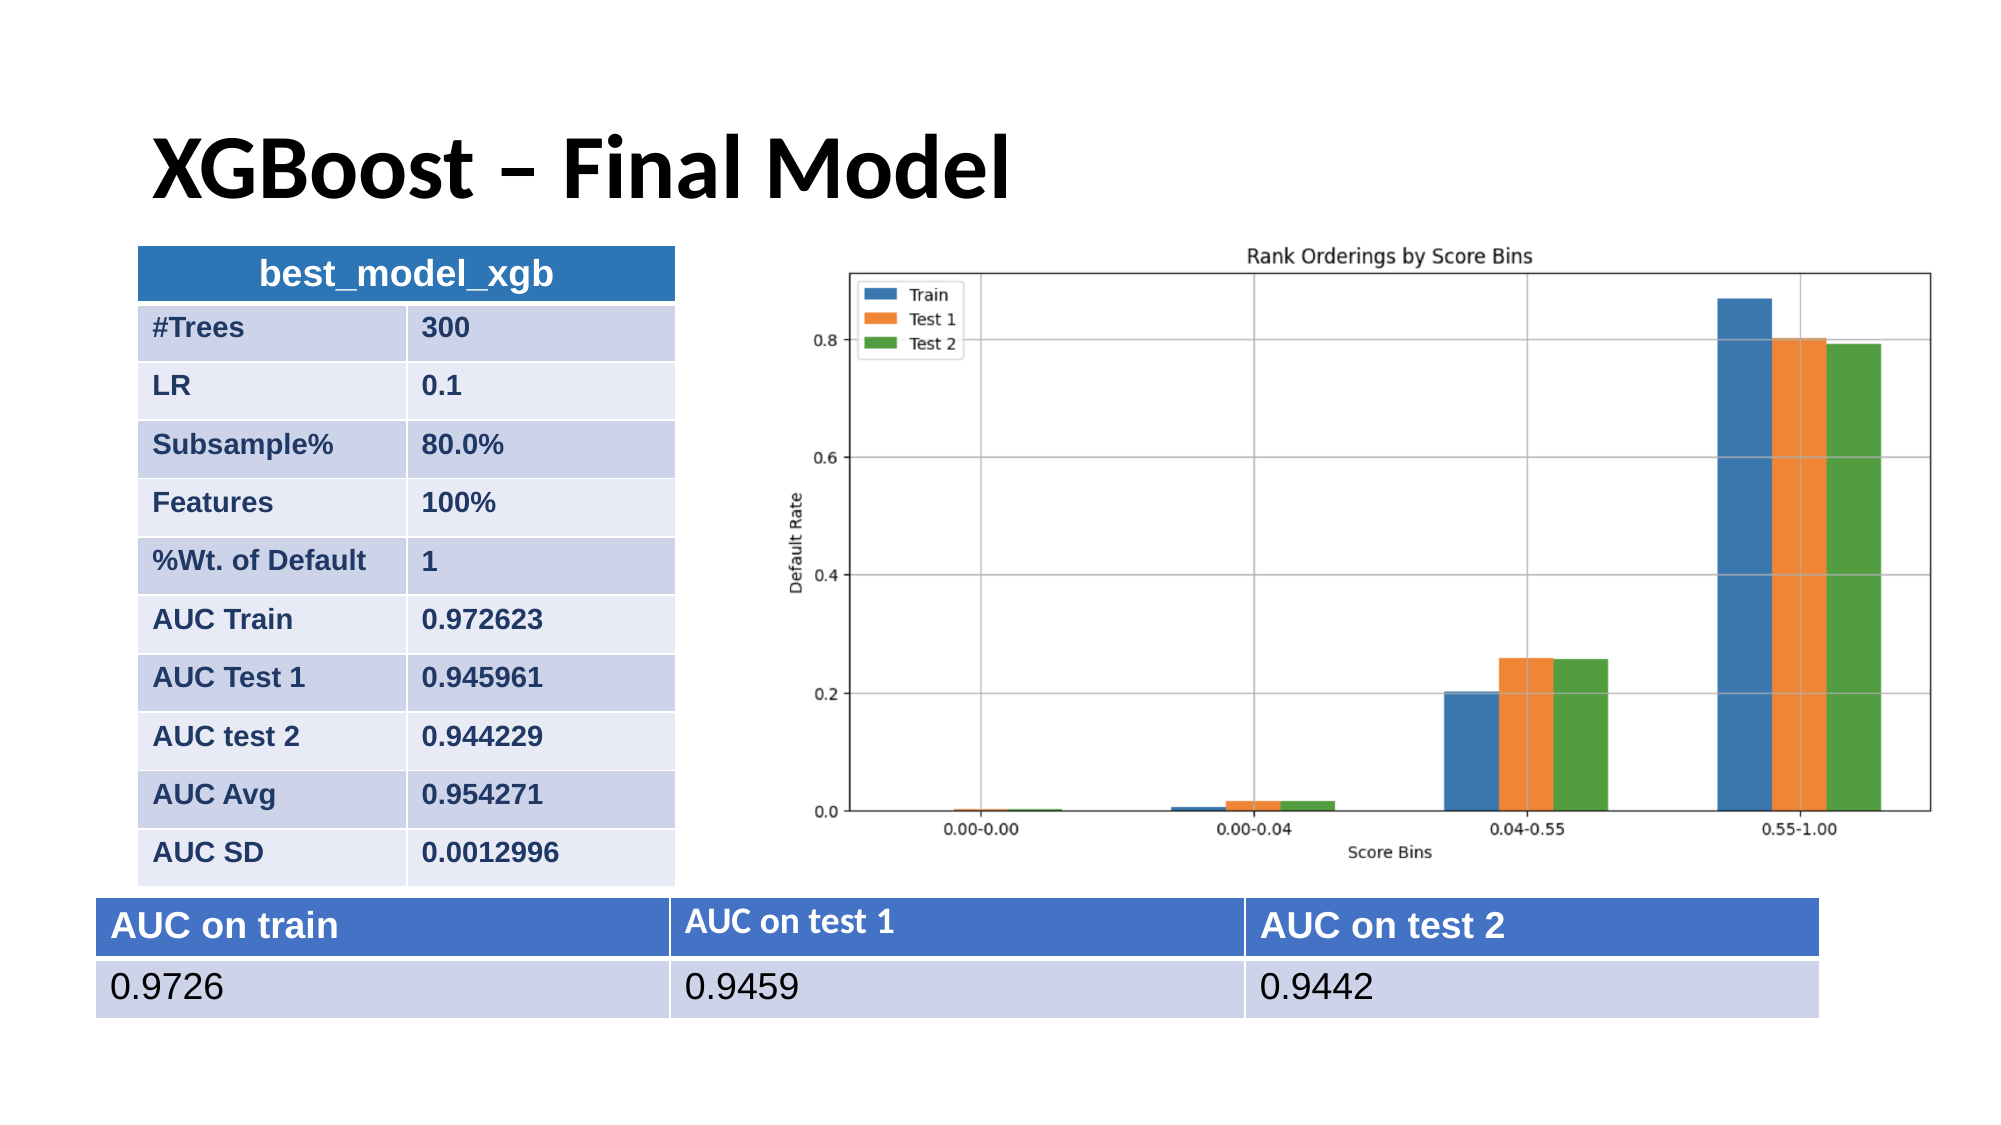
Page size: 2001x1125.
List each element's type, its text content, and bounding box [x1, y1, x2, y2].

table_header best_model_xgb [138, 246, 675, 301]
table_cell 0.9726 [96, 961, 669, 1018]
table_cell 0.9459 [671, 961, 1244, 1018]
table_cell AUC SD [138, 830, 406, 886]
table_cell LR [138, 363, 406, 419]
table_cell 300 [408, 306, 675, 361]
table_cell 0.944229 [408, 713, 675, 770]
title XGBoost – Final Model [137, 59, 1863, 278]
table_cell 100% [408, 479, 675, 536]
picture [778, 244, 1967, 870]
table_cell %Wt. of Default [138, 538, 406, 594]
table_cell AUC test 2 [138, 713, 406, 770]
table_cell 0.954271 [408, 771, 675, 828]
table_cell 0.945961 [408, 655, 675, 711]
table_cell #Trees [138, 306, 406, 361]
table_cell AUC Test 1 [138, 655, 406, 711]
table_cell Subsample% [138, 421, 406, 478]
table_header AUC on test 1 [671, 898, 1244, 956]
table_cell 0.1 [408, 363, 675, 419]
table_cell AUC Avg [138, 771, 406, 828]
table_cell Features [138, 479, 406, 536]
table_cell 0.0012996 [408, 830, 675, 886]
table_cell 80.0% [408, 421, 675, 478]
table_cell 0.972623 [408, 596, 675, 653]
table_header AUC on train [96, 898, 669, 956]
table_cell 1 [408, 538, 675, 594]
table_cell AUC Train [138, 596, 406, 653]
table_cell 0.9442 [1246, 961, 1819, 1018]
table_header AUC on test 2 [1246, 898, 1819, 956]
